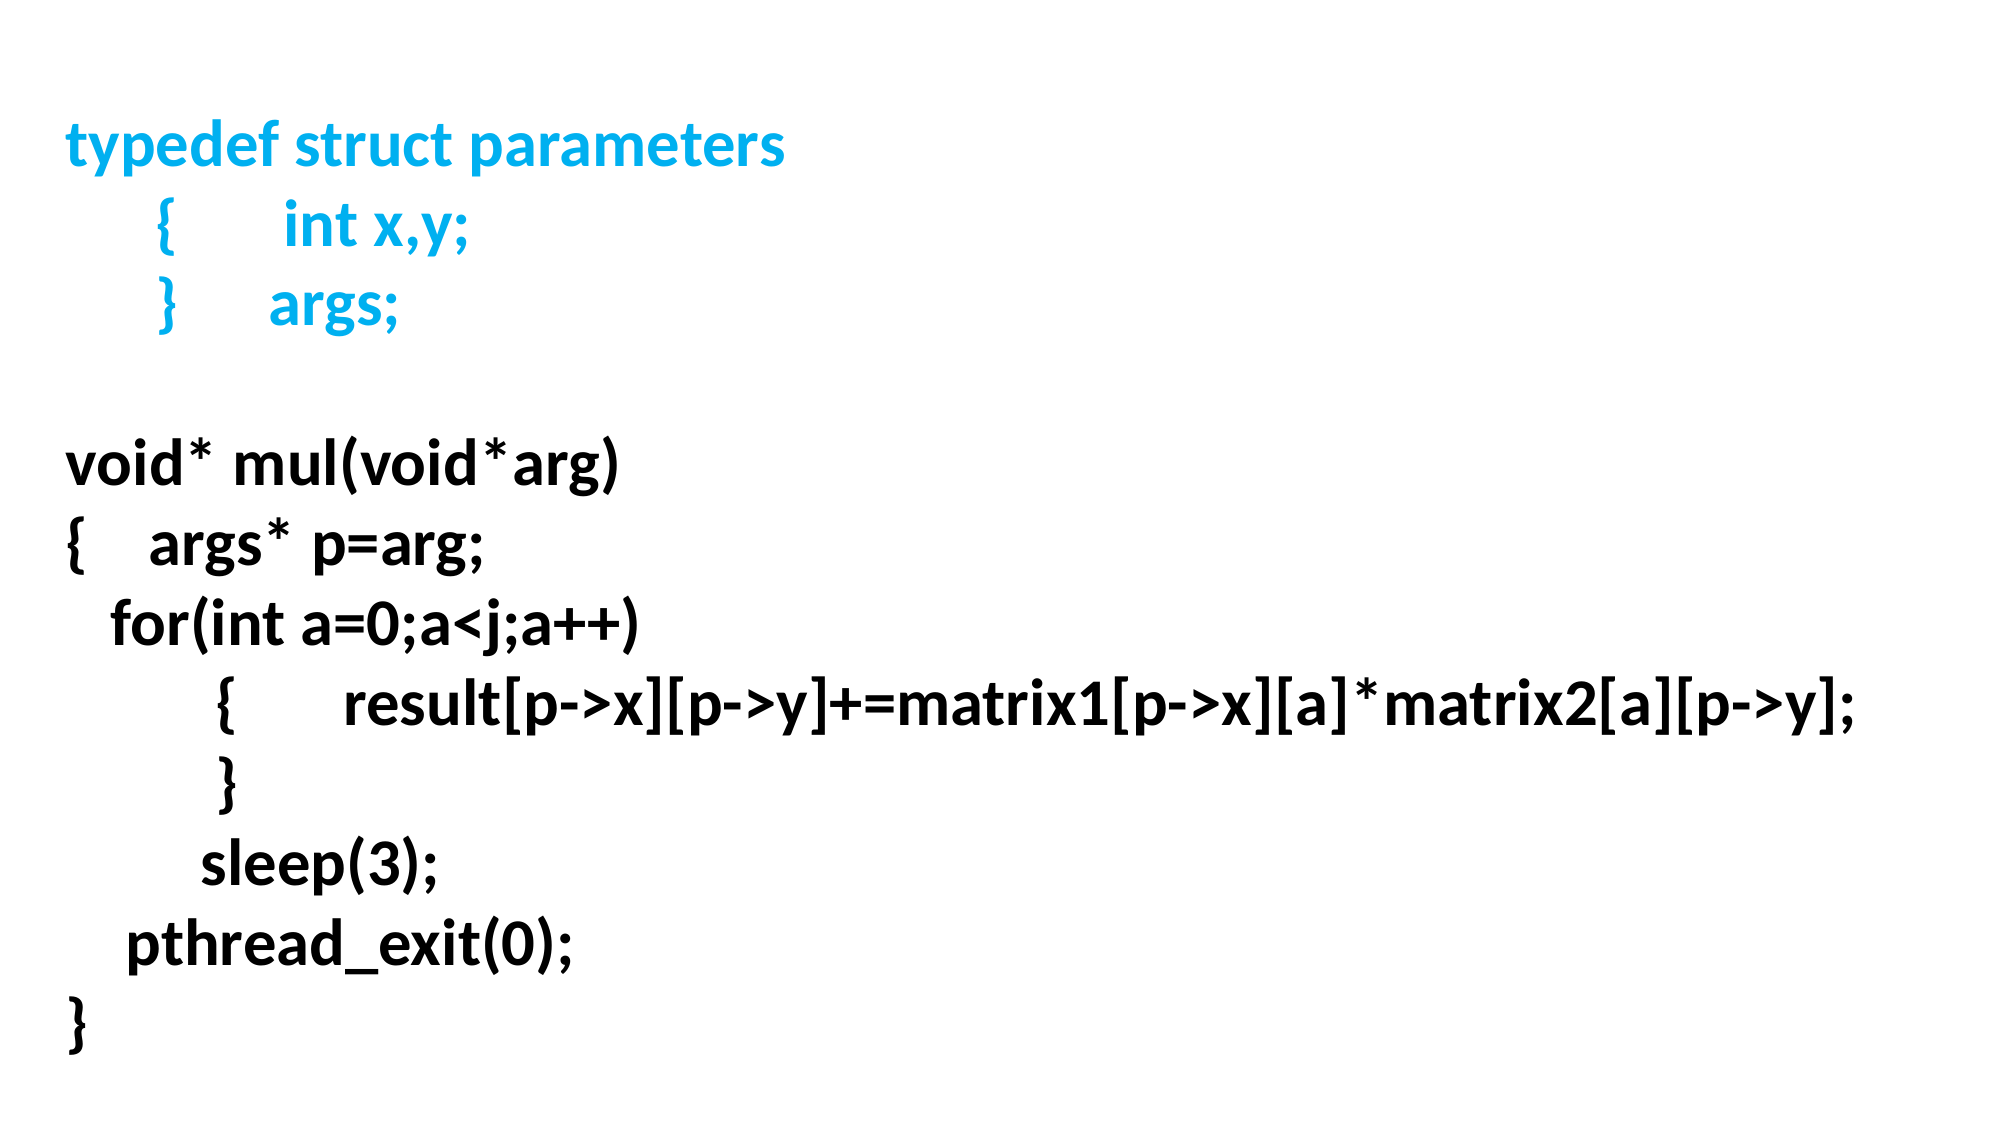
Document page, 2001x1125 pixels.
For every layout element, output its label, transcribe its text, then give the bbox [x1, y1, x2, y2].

text_box typedef struct parameters { int x,y; } args; void* mul(void*arg) { args* p=arg; for(int a=0;a<j;a++) { result[p->x][p->y]+=matrix1[p->x][a]*matrix2[a][p->y]; } sleep(3); pthread_exit(0); } [50, 91, 1960, 1112]
